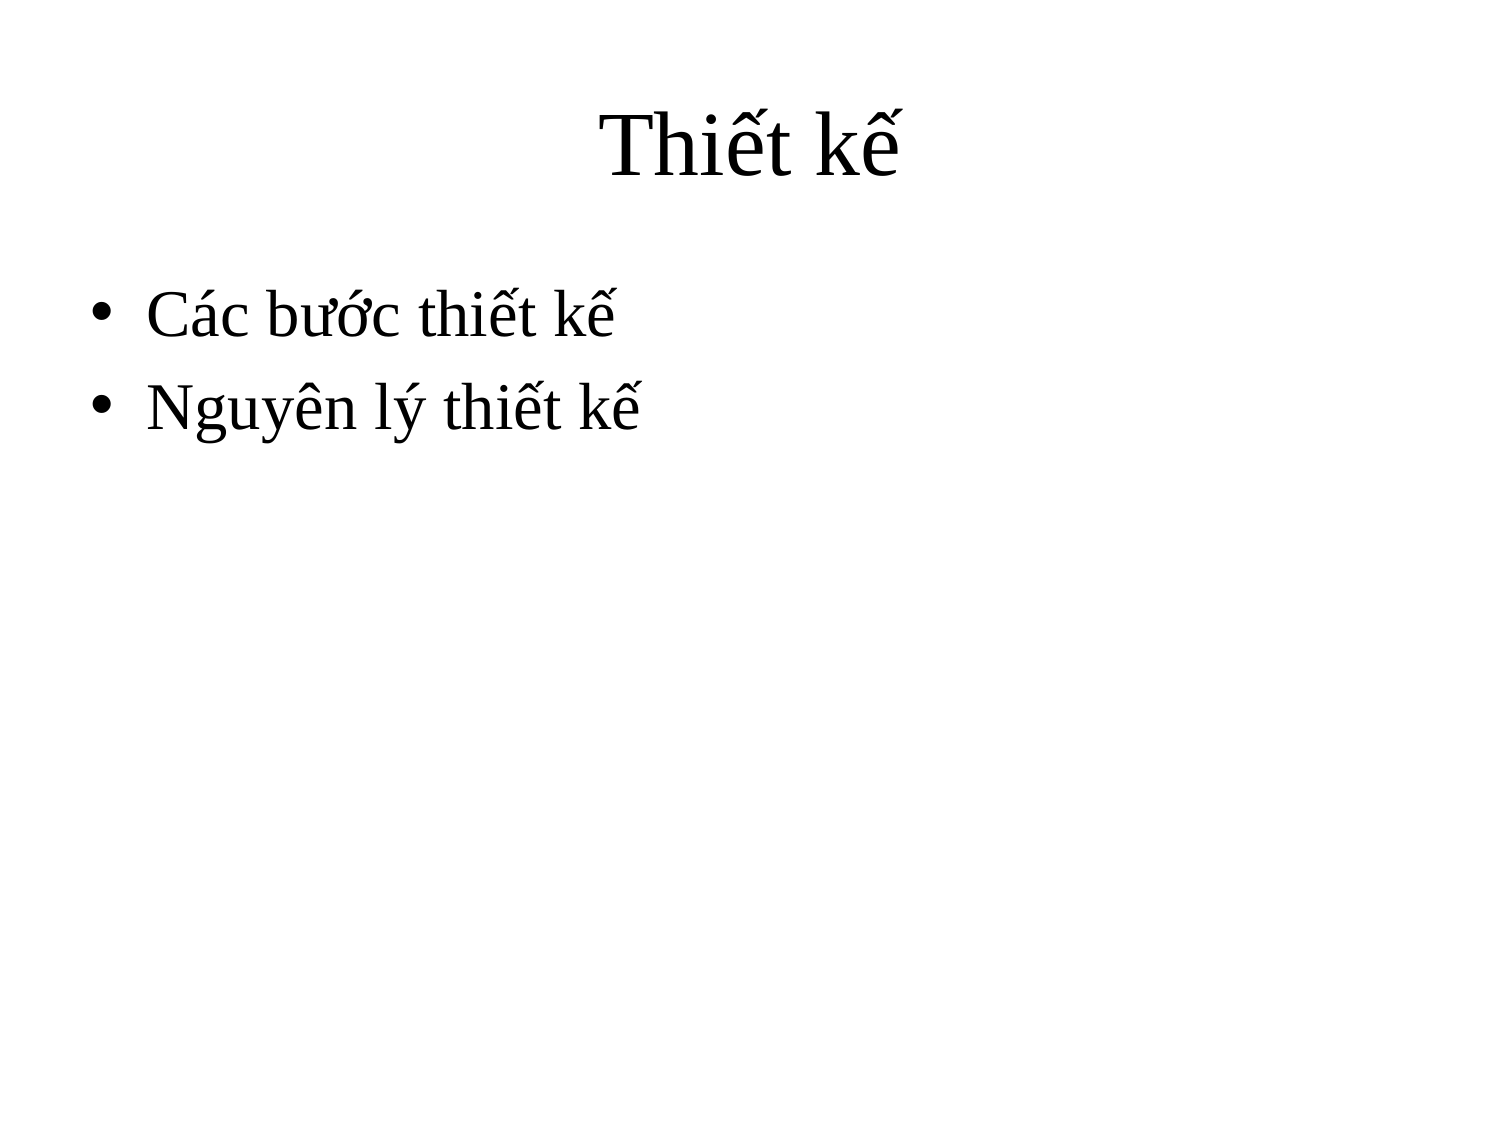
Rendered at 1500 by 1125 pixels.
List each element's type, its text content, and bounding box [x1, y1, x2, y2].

list Các bước thiết kế Nguyên lý thiết kế [75, 262, 1425, 1005]
title Thiết kế [75, 45, 1425, 233]
